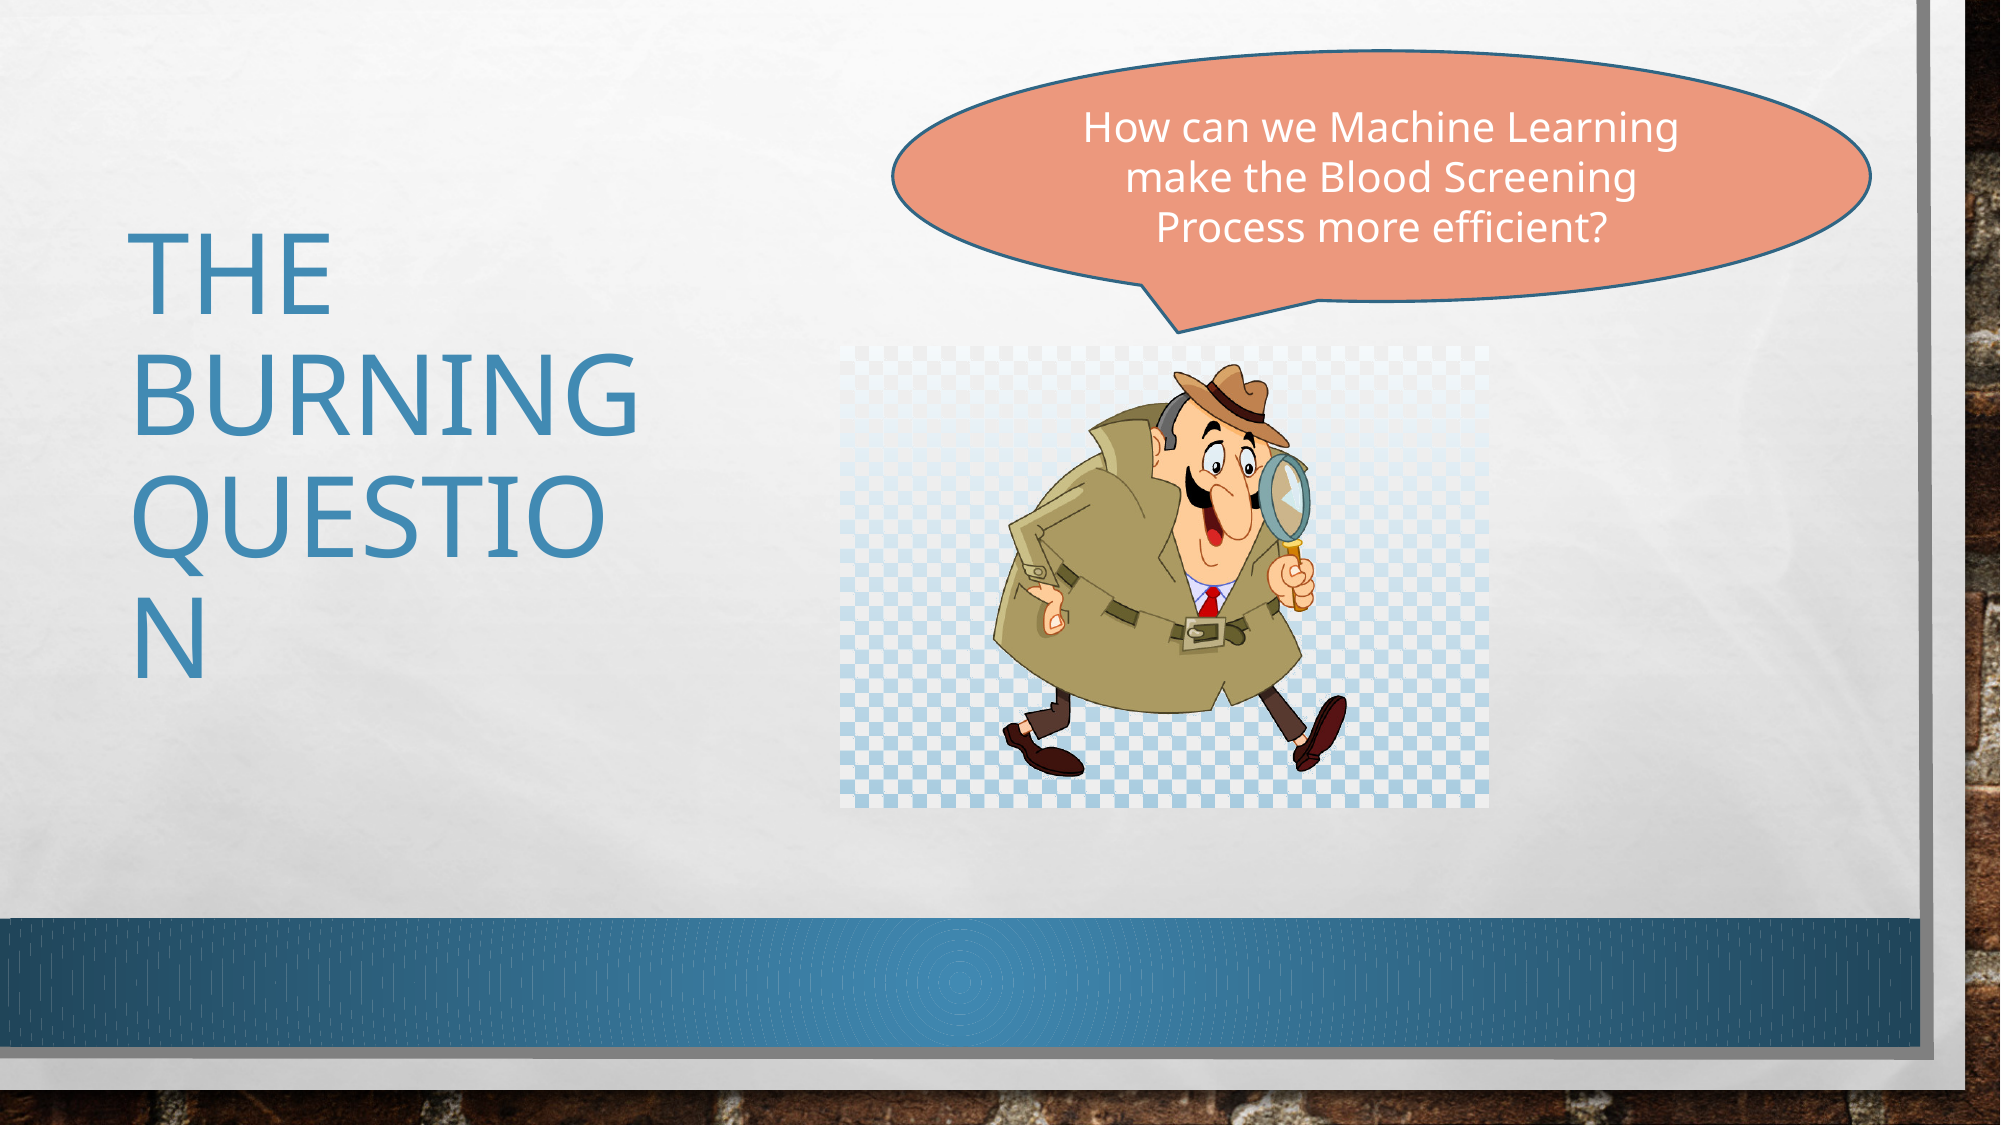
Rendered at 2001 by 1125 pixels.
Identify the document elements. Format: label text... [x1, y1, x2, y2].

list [839, 346, 1489, 808]
picture [0, 0, 2000, 1125]
text_box How can we Machine Learning make the Blood Screening Process more efficient? [891, 49, 1872, 335]
title The Burning Question [112, 112, 709, 808]
